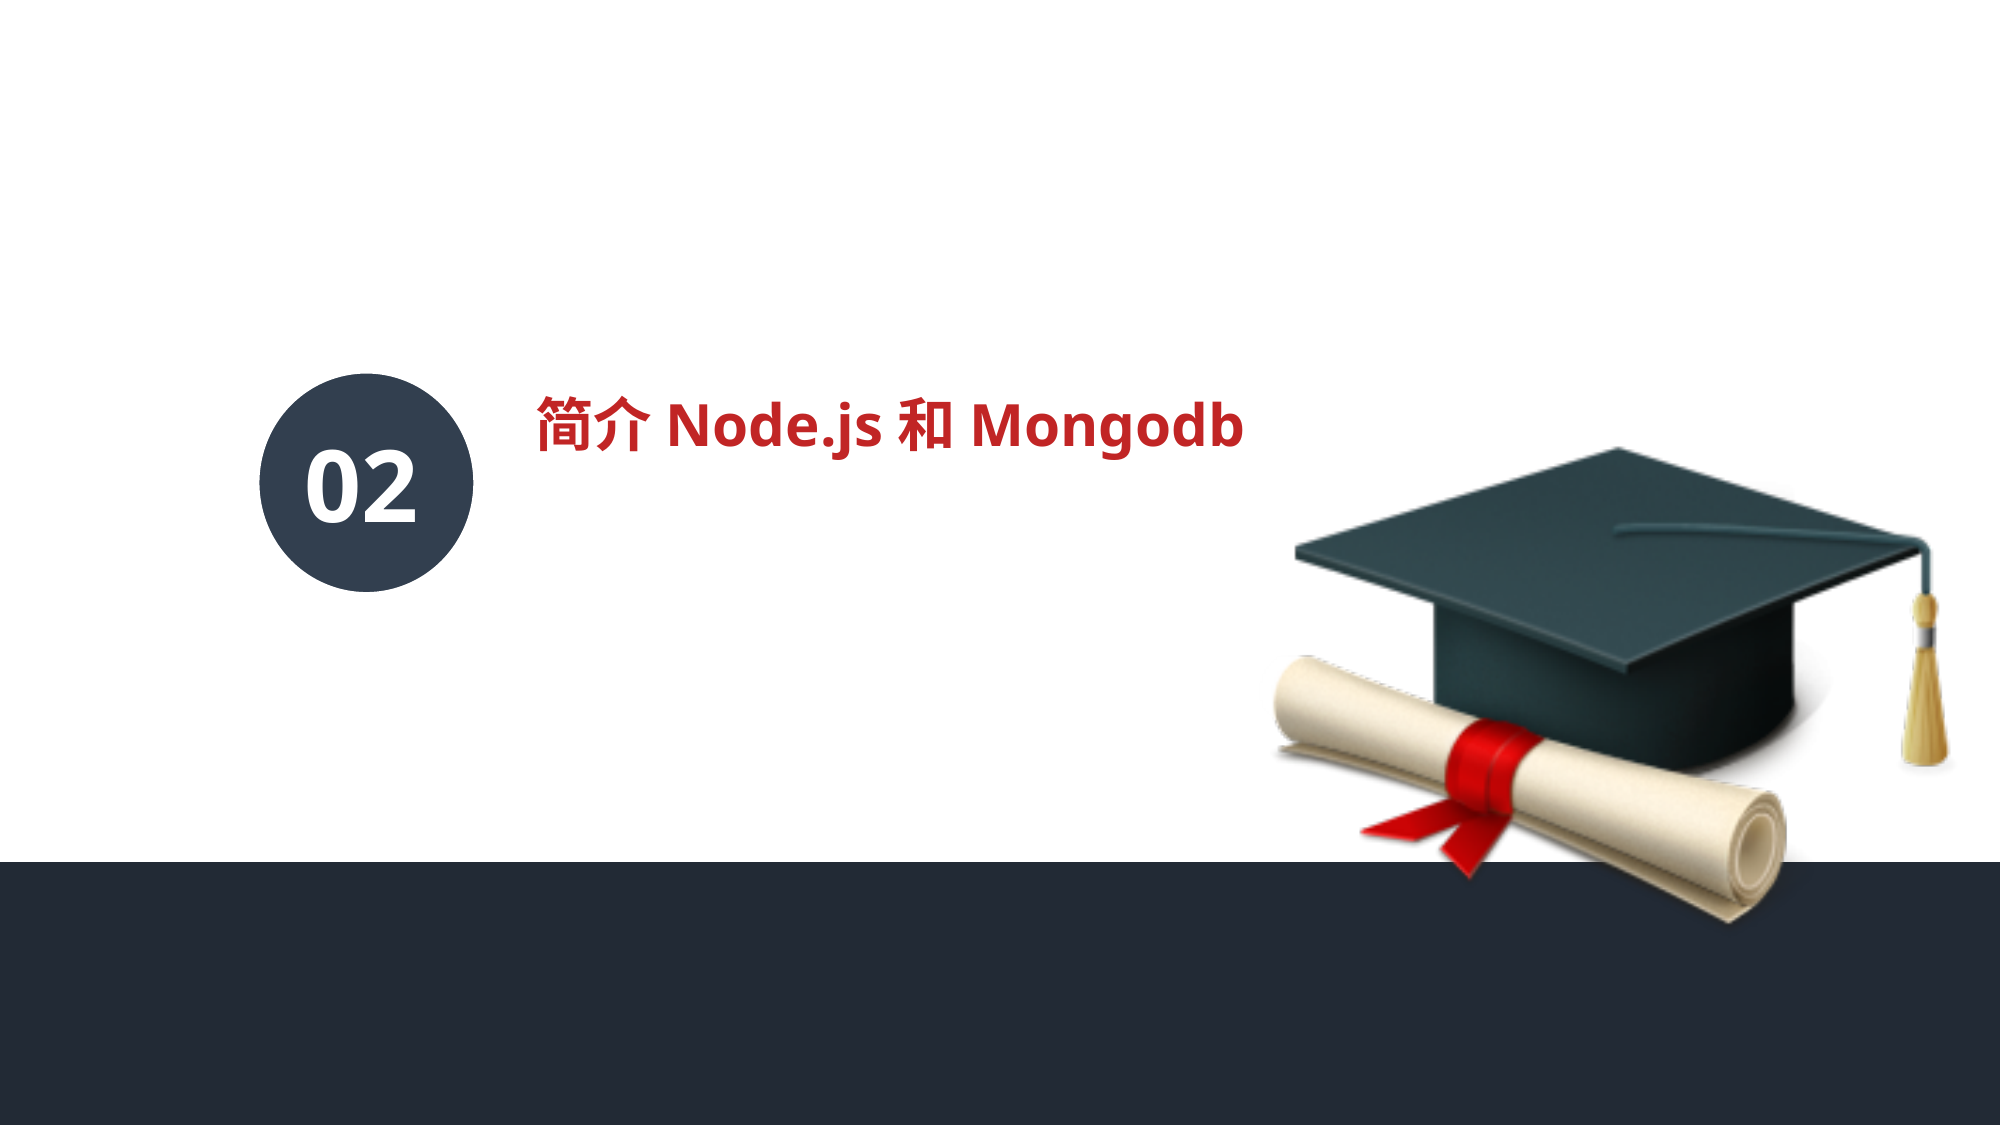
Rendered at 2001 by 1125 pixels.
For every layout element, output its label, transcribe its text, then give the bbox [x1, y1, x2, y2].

text_box 02 [257, 371, 476, 595]
text_box [0, 861, 2000, 1125]
picture [1254, 276, 1976, 998]
text_box 简介Node.js和Mongodb [535, 388, 1254, 529]
